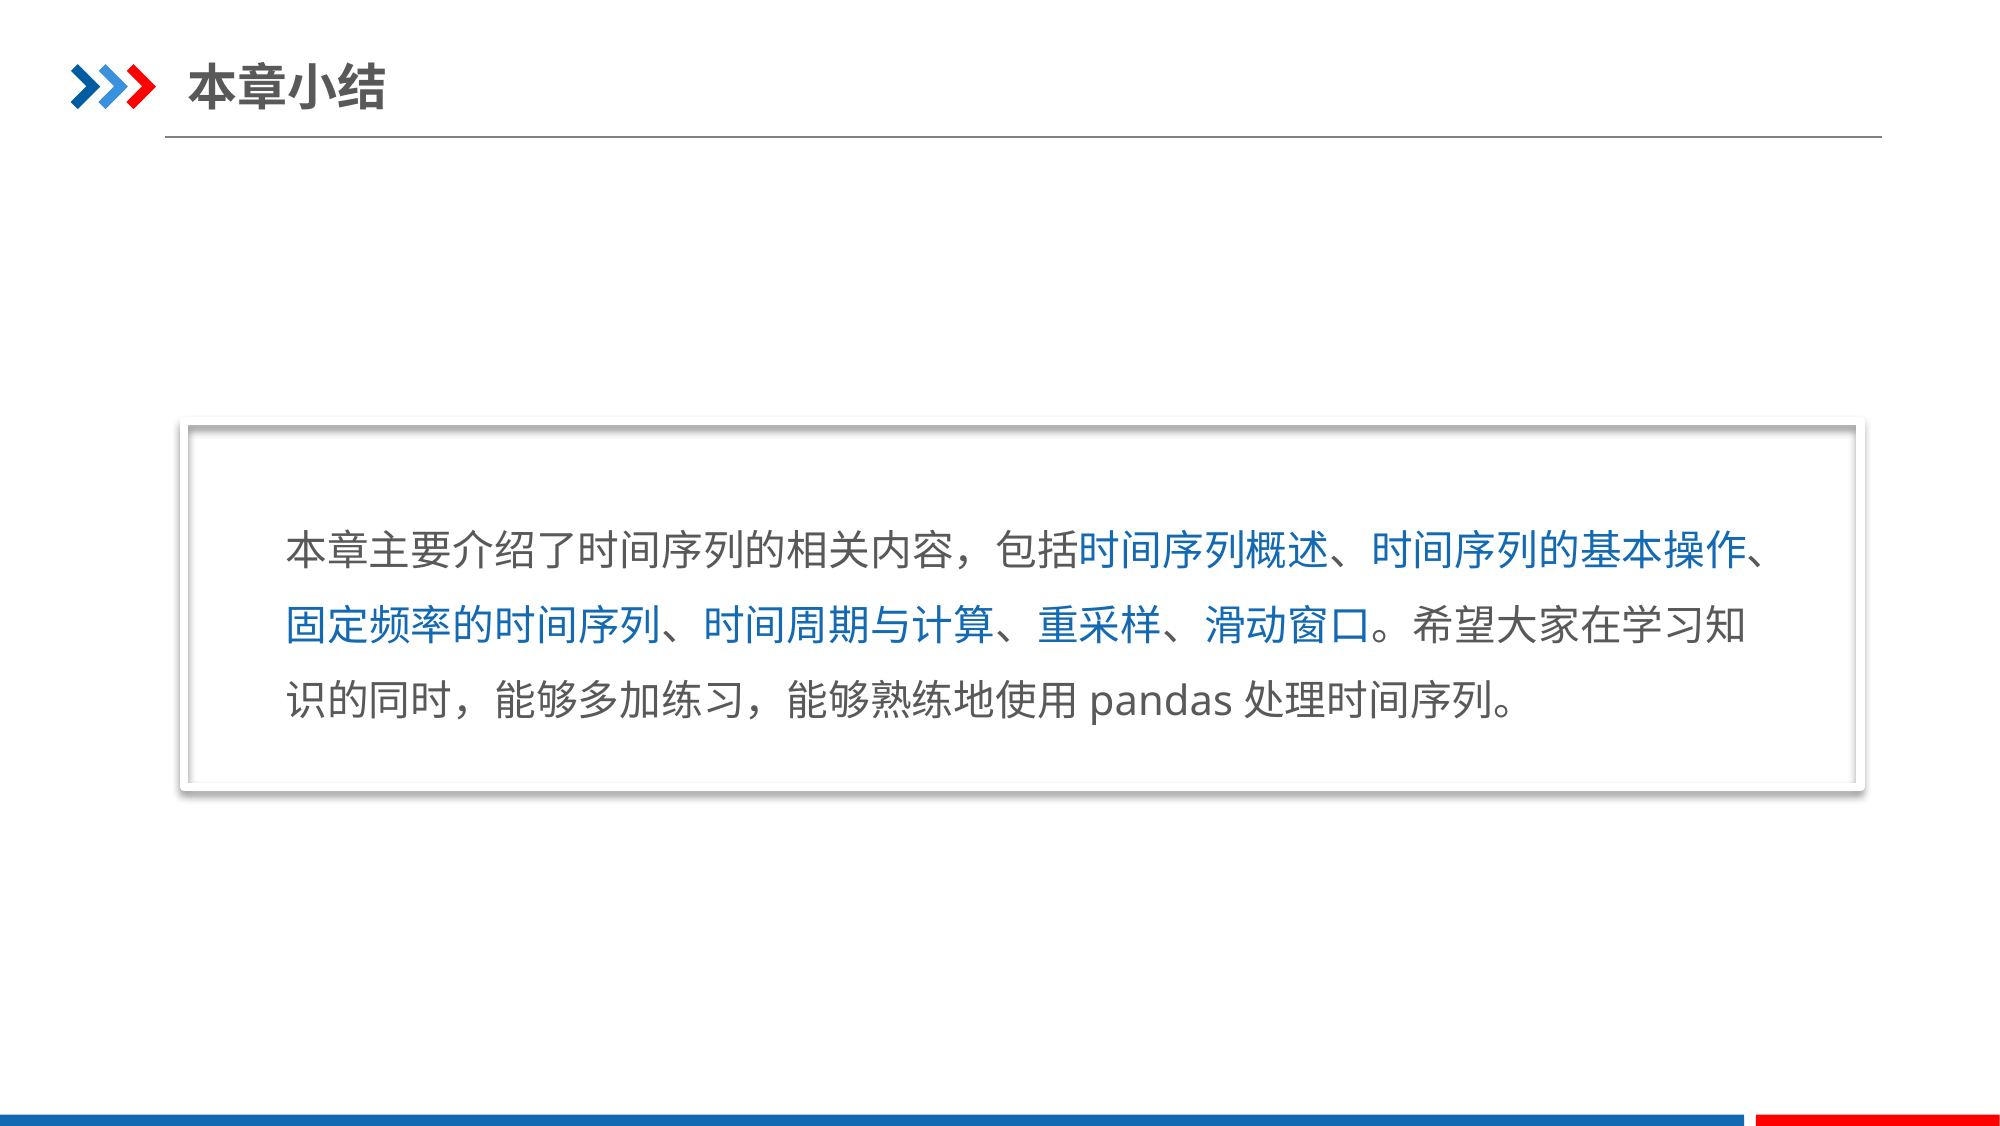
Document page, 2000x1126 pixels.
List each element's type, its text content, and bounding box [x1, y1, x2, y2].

text_box [182, 419, 1863, 789]
text_box 本章小结 [187, 43, 1024, 127]
